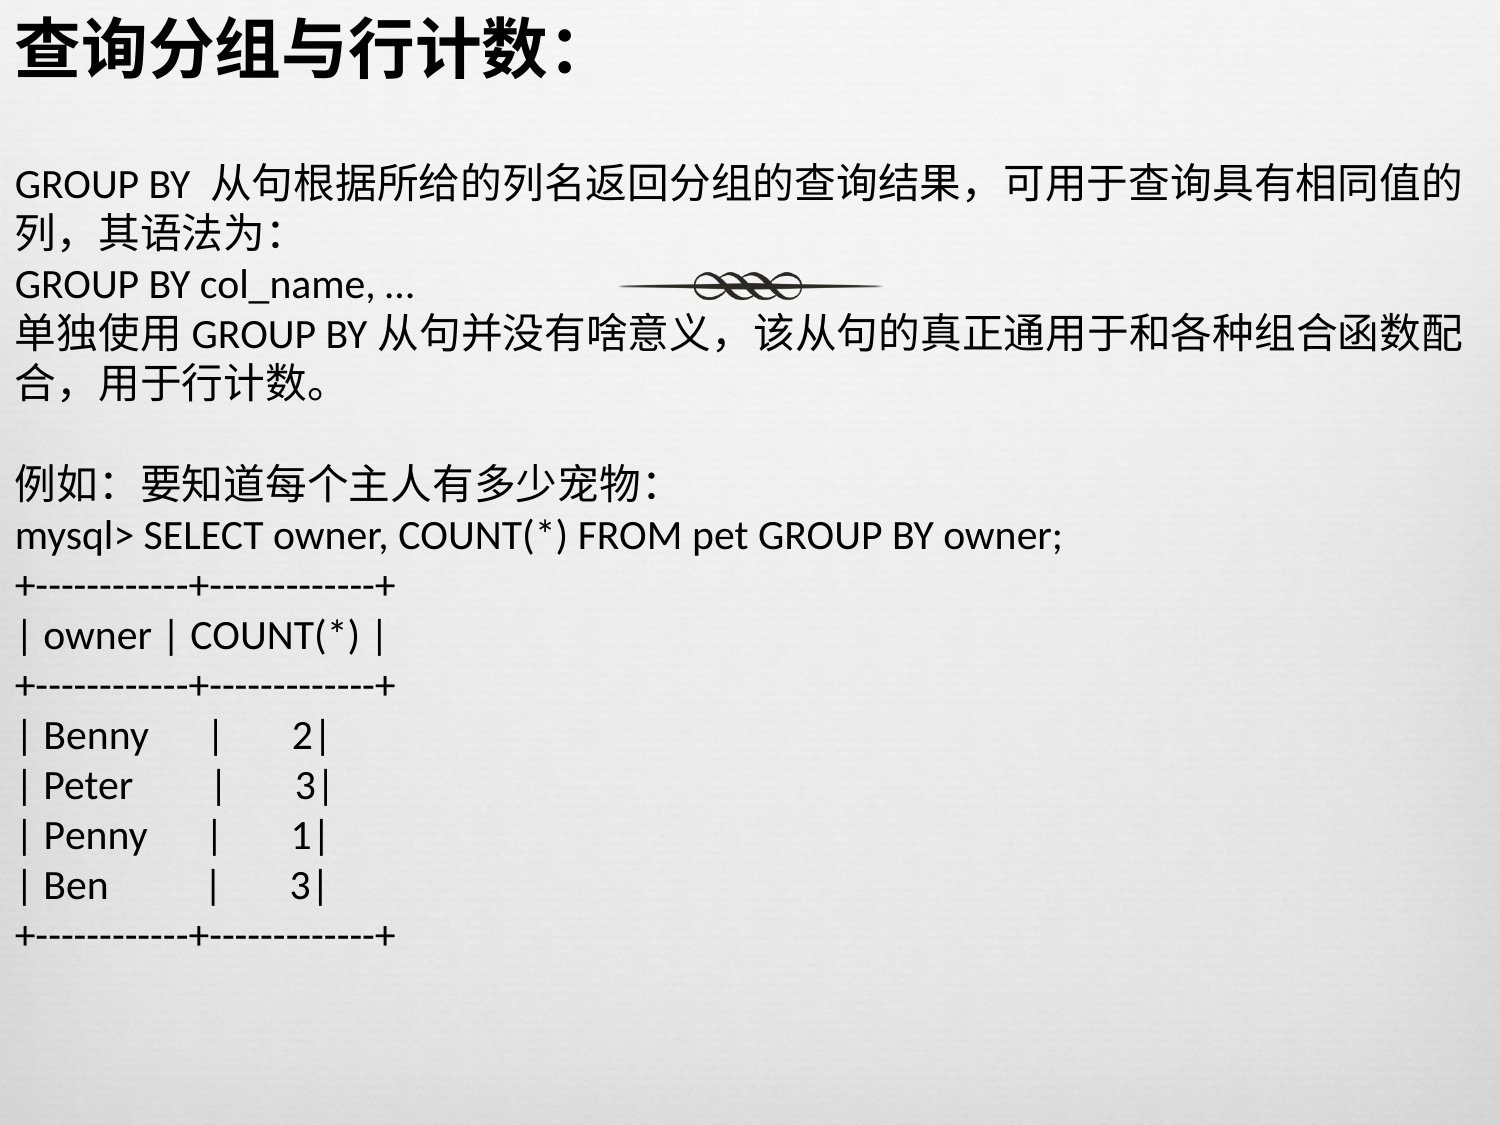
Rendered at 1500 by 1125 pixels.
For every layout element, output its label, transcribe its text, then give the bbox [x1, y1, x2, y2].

text_box 查询分组与行计数： GROUP BY 从句根据所给的列名返回分组的查询结果，可用于查询具有相同值的列，其语法为： GROUP BY col_name, … 单独使用GROUP BY从句并没有啥意义，该从句的真正通用于和各种组合函数配合，用于行计数。 例如：要知道每个主人有多少宠物： mysql> SELECT owner, COUNT(*) FROM pet GROUP BY owner; +------------+-------------+ | owner | COUNT(*) | +------------+-------------+ | Benny | 2| | Peter | 3| | Penny | 1| | Ben | 3| +------------+-------------+ [0, 0, 1500, 1015]
